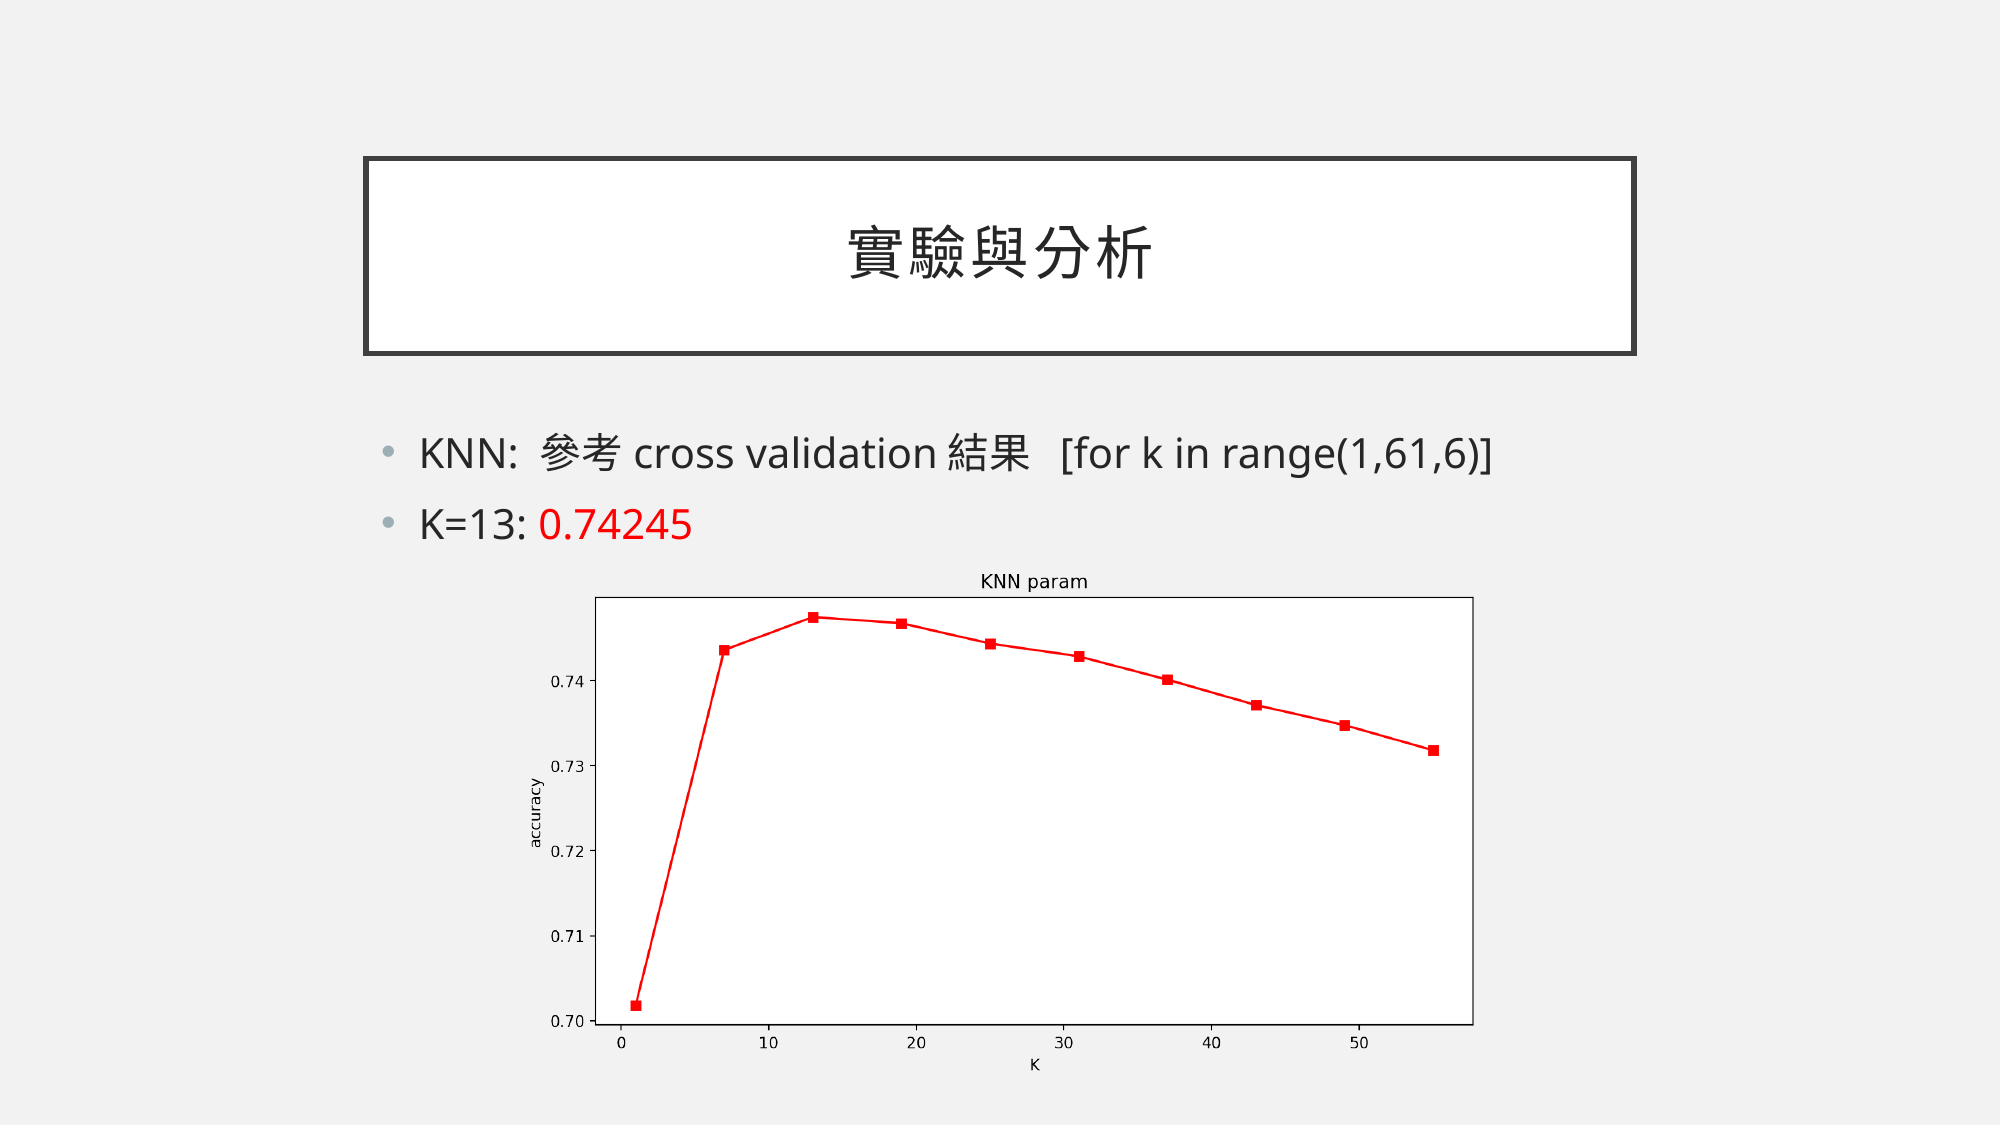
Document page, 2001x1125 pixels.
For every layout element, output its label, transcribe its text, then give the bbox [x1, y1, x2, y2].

picture [516, 562, 1484, 1085]
title 實驗與分析 [363, 156, 1637, 356]
list KNN: 參考cross validation結果 [for k in range(1,61,6)] K=13: 0.74245 [366, 418, 1634, 928]
